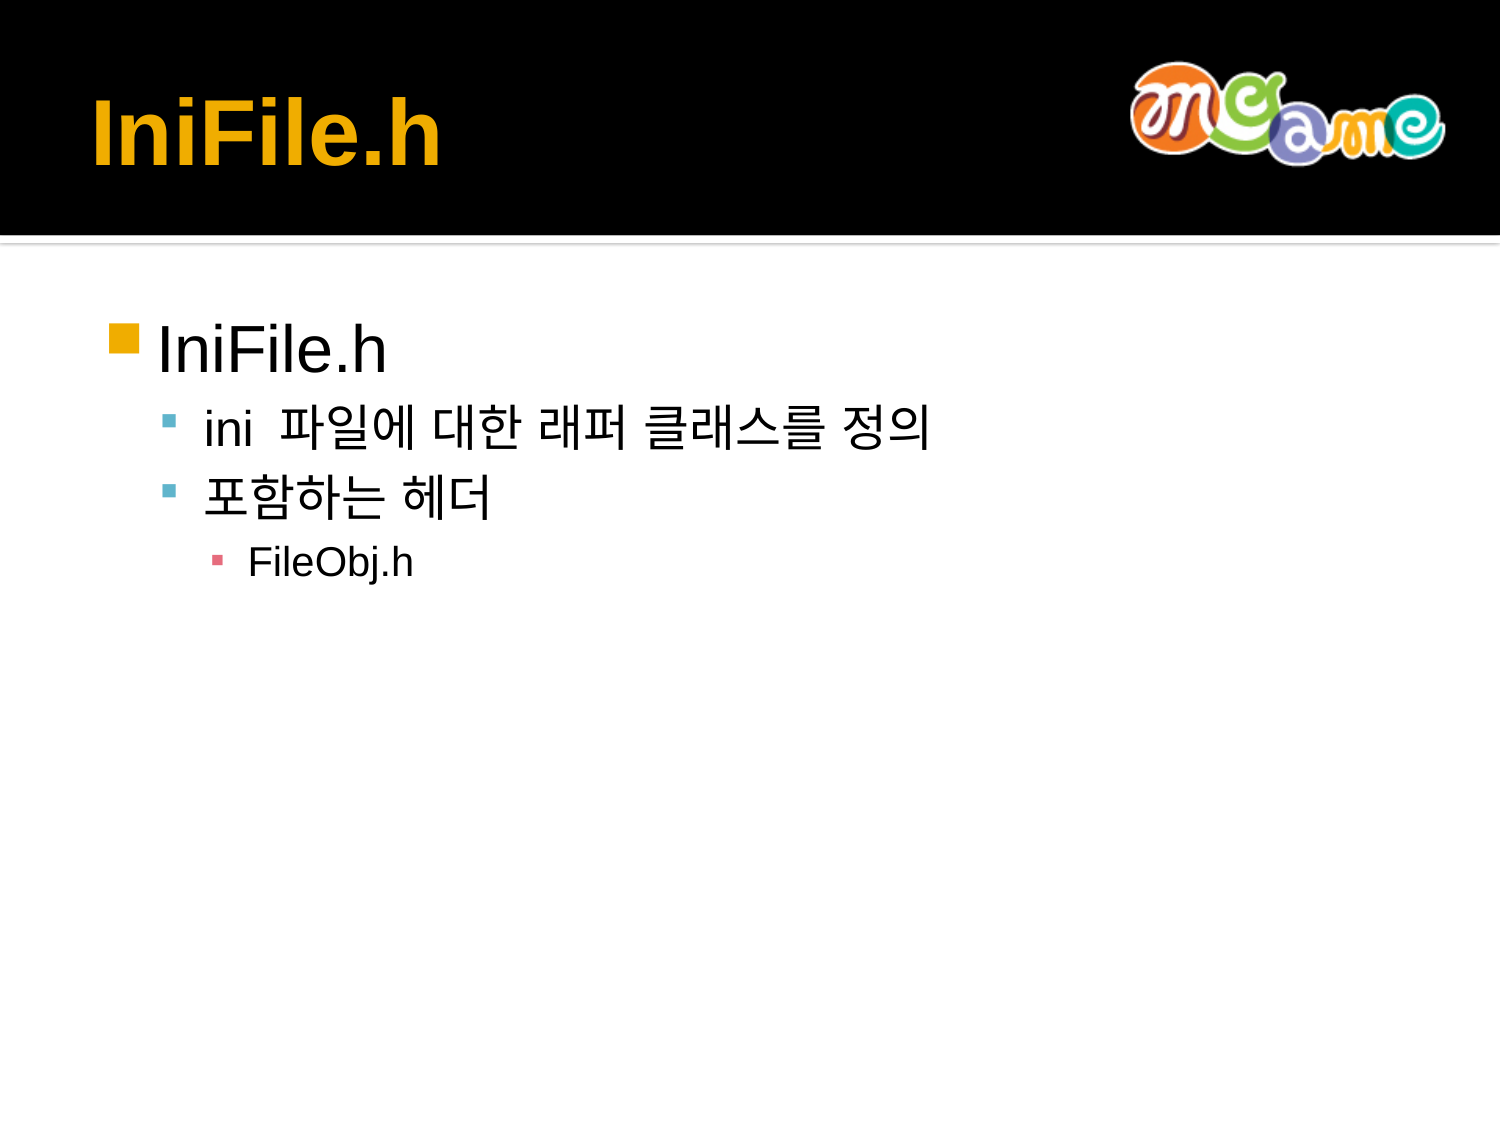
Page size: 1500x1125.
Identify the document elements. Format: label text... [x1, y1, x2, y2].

picture [1104, 42, 1469, 178]
title IniFile.h [75, 25, 1425, 231]
list IniFile.h ini 파일에 대한 래퍼 클래스를 정의 포함하는 헤더 FileObj.h [75, 291, 1425, 1050]
